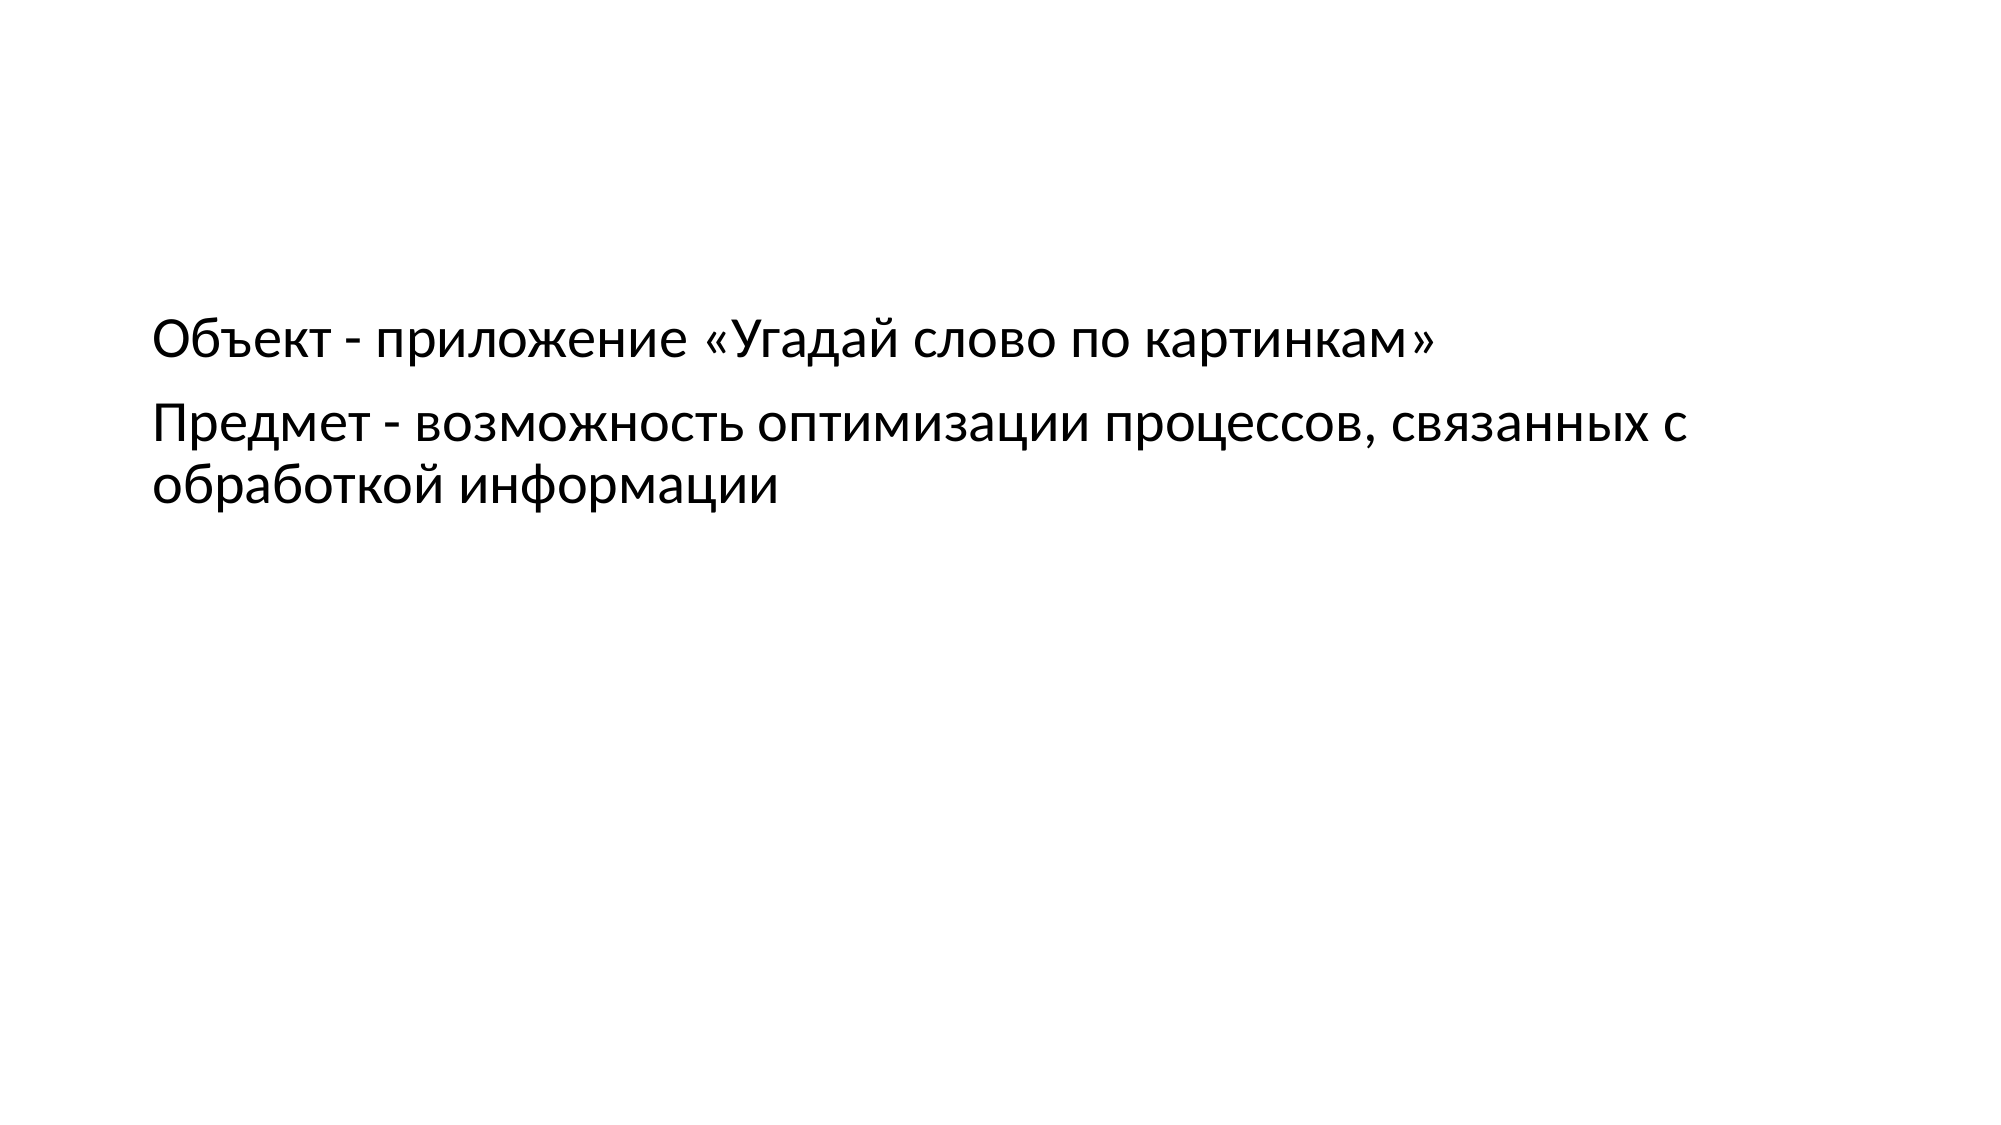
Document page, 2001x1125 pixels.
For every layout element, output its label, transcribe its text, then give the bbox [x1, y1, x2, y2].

list Объект - приложение «Угадай слово по картинкам» Предмет - возможность оптимизации процессов, связанных с обработкой информации [137, 299, 1863, 1014]
